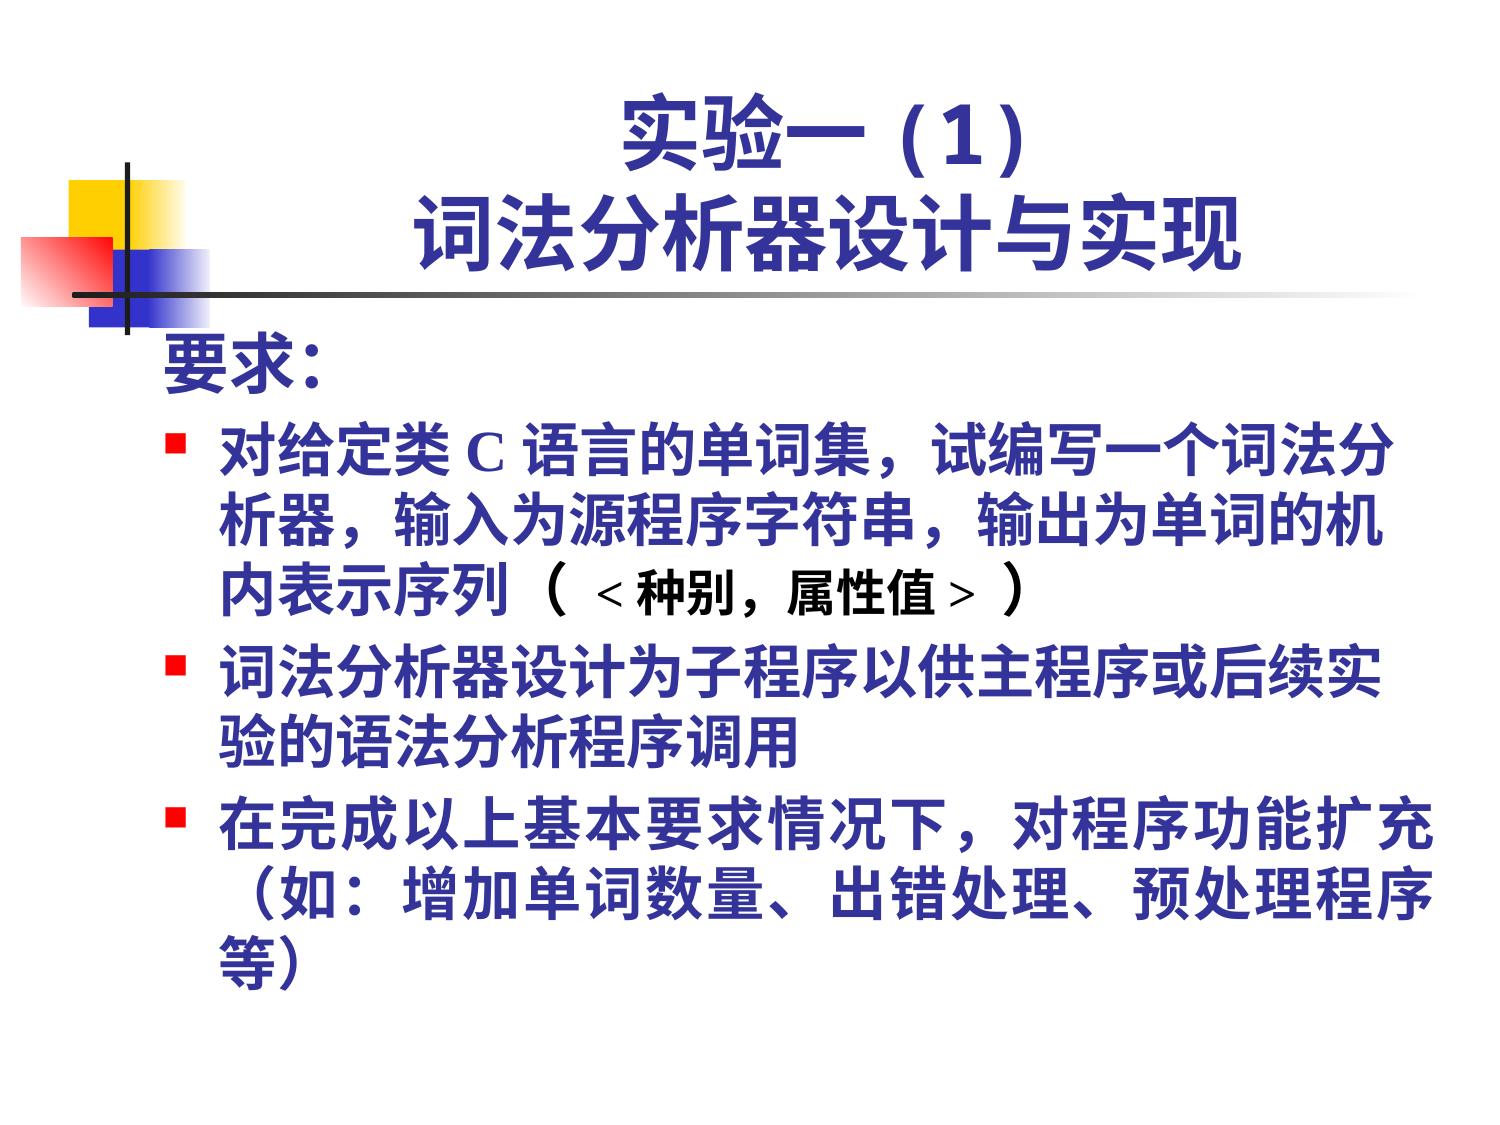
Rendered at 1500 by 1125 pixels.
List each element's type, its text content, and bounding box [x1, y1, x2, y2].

list 要求： 对给定类C语言的单词集，试编写一个词法分析器，输入为源程序字符串，输出为单词的机内表示序列（ <种别，属性值> ） 词法分析器设计为子程序以供主程序或后续实验的语法分析程序调用 在完成以上基本要求情况下，对程序功能扩充（如：增加单词数量、出错处理、预处理程序等） [147, 314, 1452, 1065]
title 实验一(1) 词法分析器设计与实现 [188, 66, 1468, 289]
